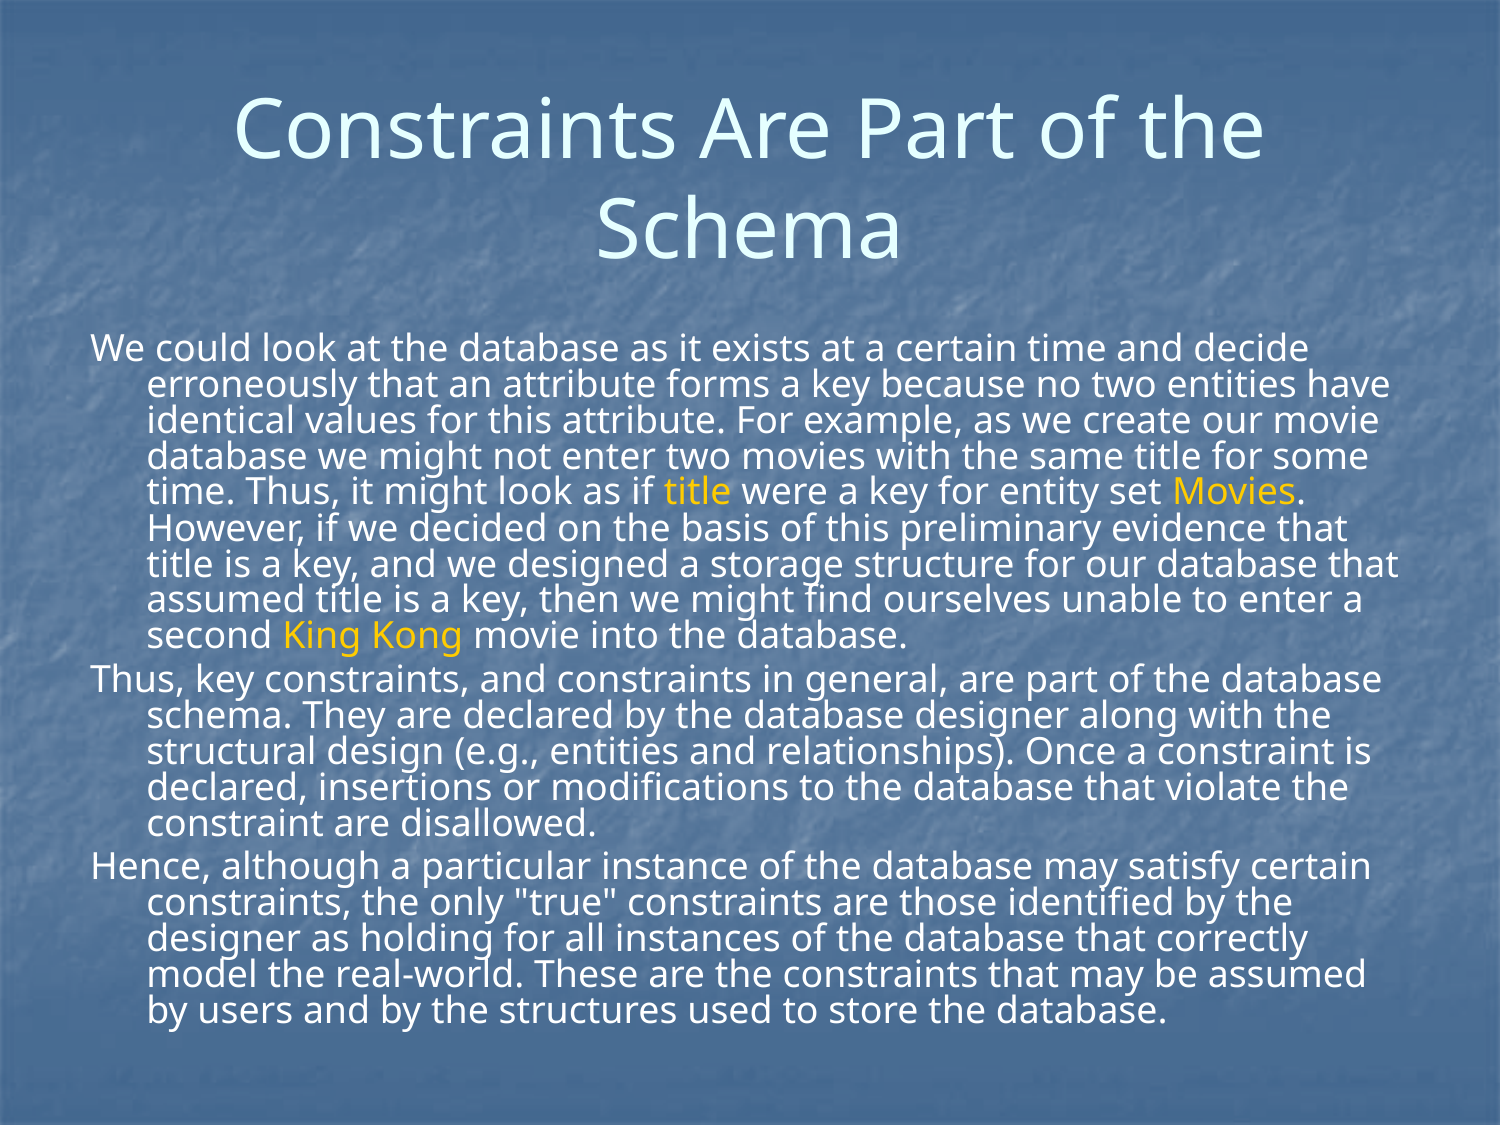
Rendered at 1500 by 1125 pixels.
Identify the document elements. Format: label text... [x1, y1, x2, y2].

title Constraints Are Part of the Schema [74, 62, 1426, 288]
list We could look at the database as it exists at a certain time and decide erroneously that an attribute forms a key because no two entities have identical values for this attribute. For example, as we create our movie database we might not enter two movies with the same title for some time. Thus, it might look as if title were a key for entity set Movies. However, if we decided on the basis of this preliminary evidence that title is a key, and we designed a storage structure for our database that assumed title is a key, then we might find ourselves unable to enter a second King Kong movie into the database. Thus, key constraints, and constraints in general, are part of the database schema. They are declared by the database designer along with the structural design (e.g., entities and relationships). Once a constraint is declared, insertions or modifications to the database that violate the constraint are disallowed. Hence, although a particular instance of the database may satisfy certain constraints, the only "true" constraints are those identified by the designer as holding for all instances of the database that correctly model the real-world. These are the constraints that may be assumed by users and by the structures used to store the database. [74, 324, 1426, 1059]
